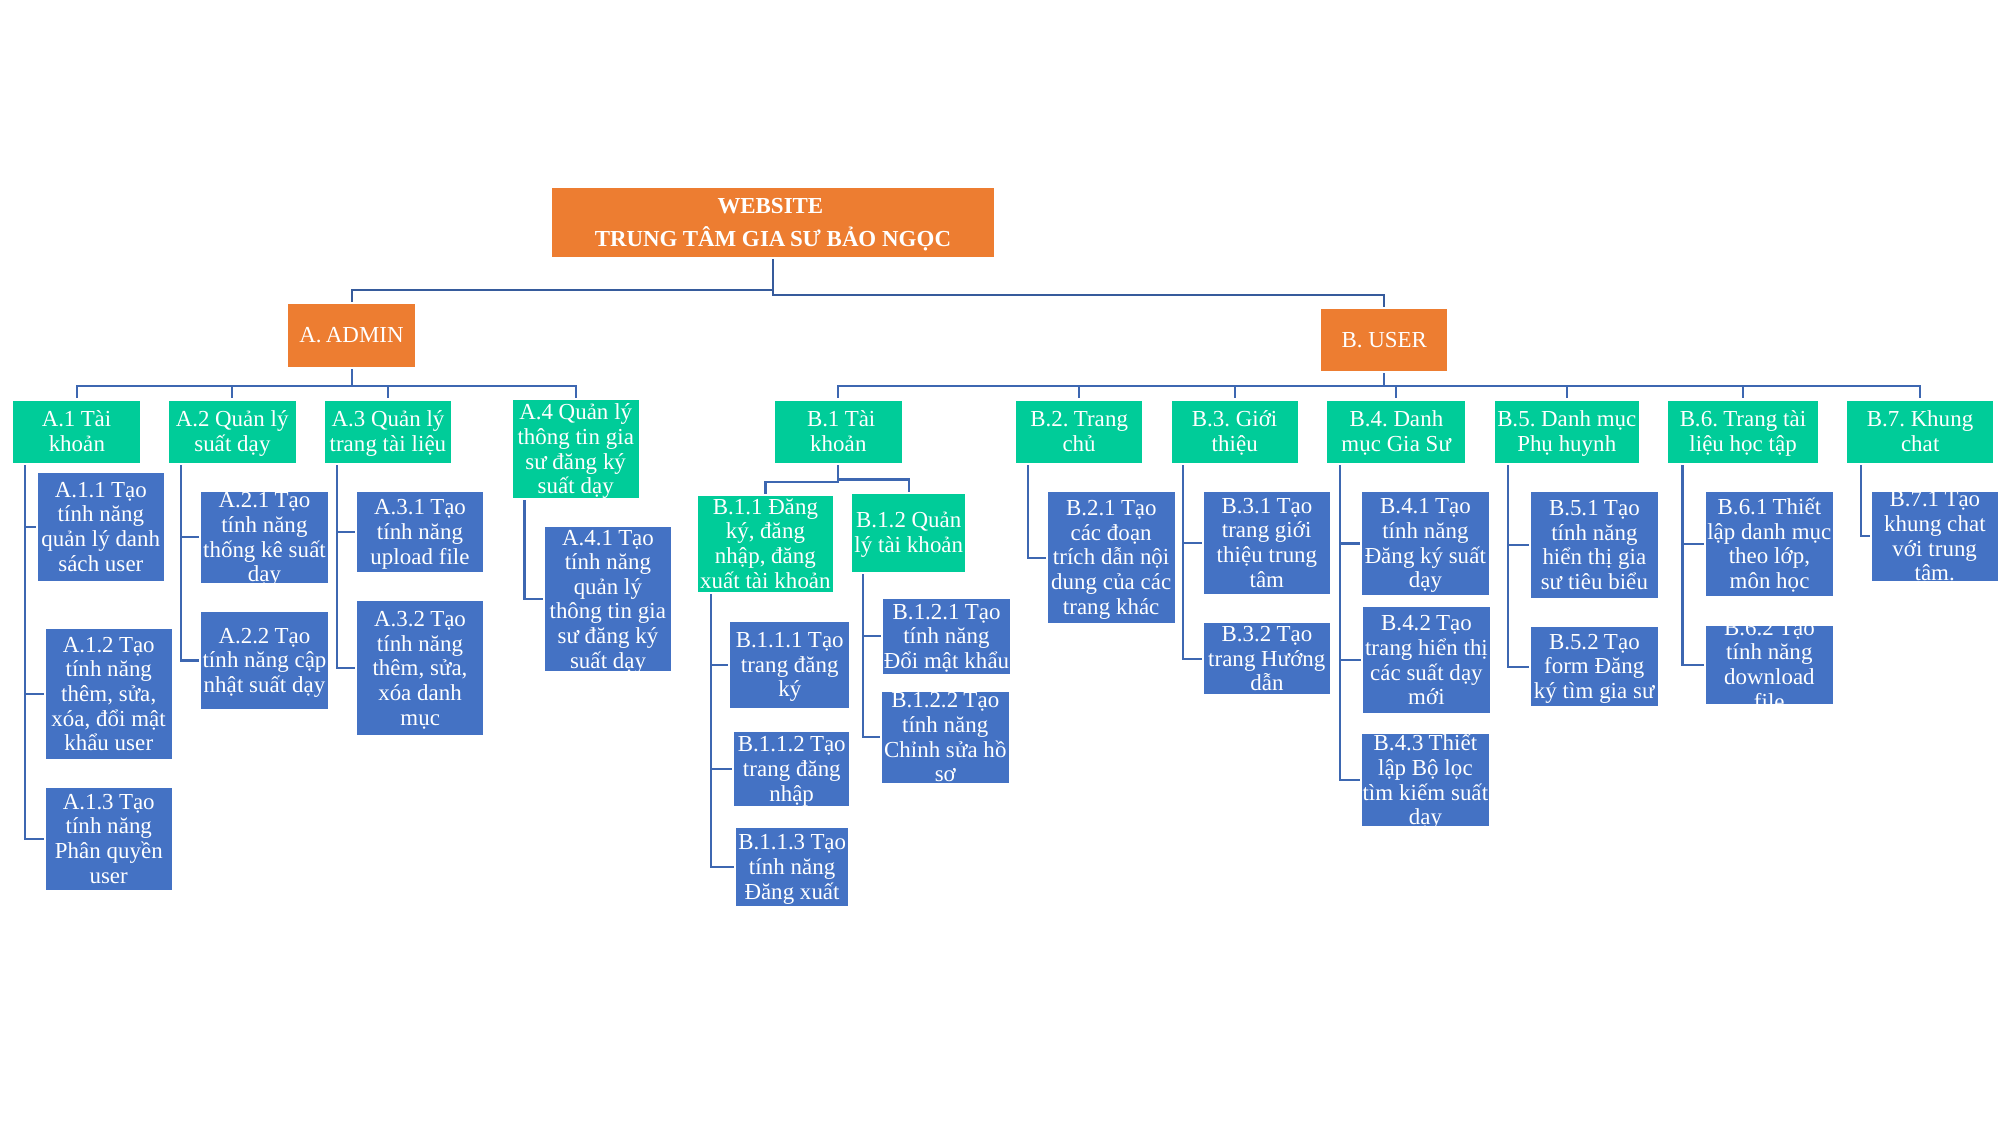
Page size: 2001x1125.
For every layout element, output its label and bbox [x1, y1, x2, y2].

text_box [12, 0, 2000, 1125]
